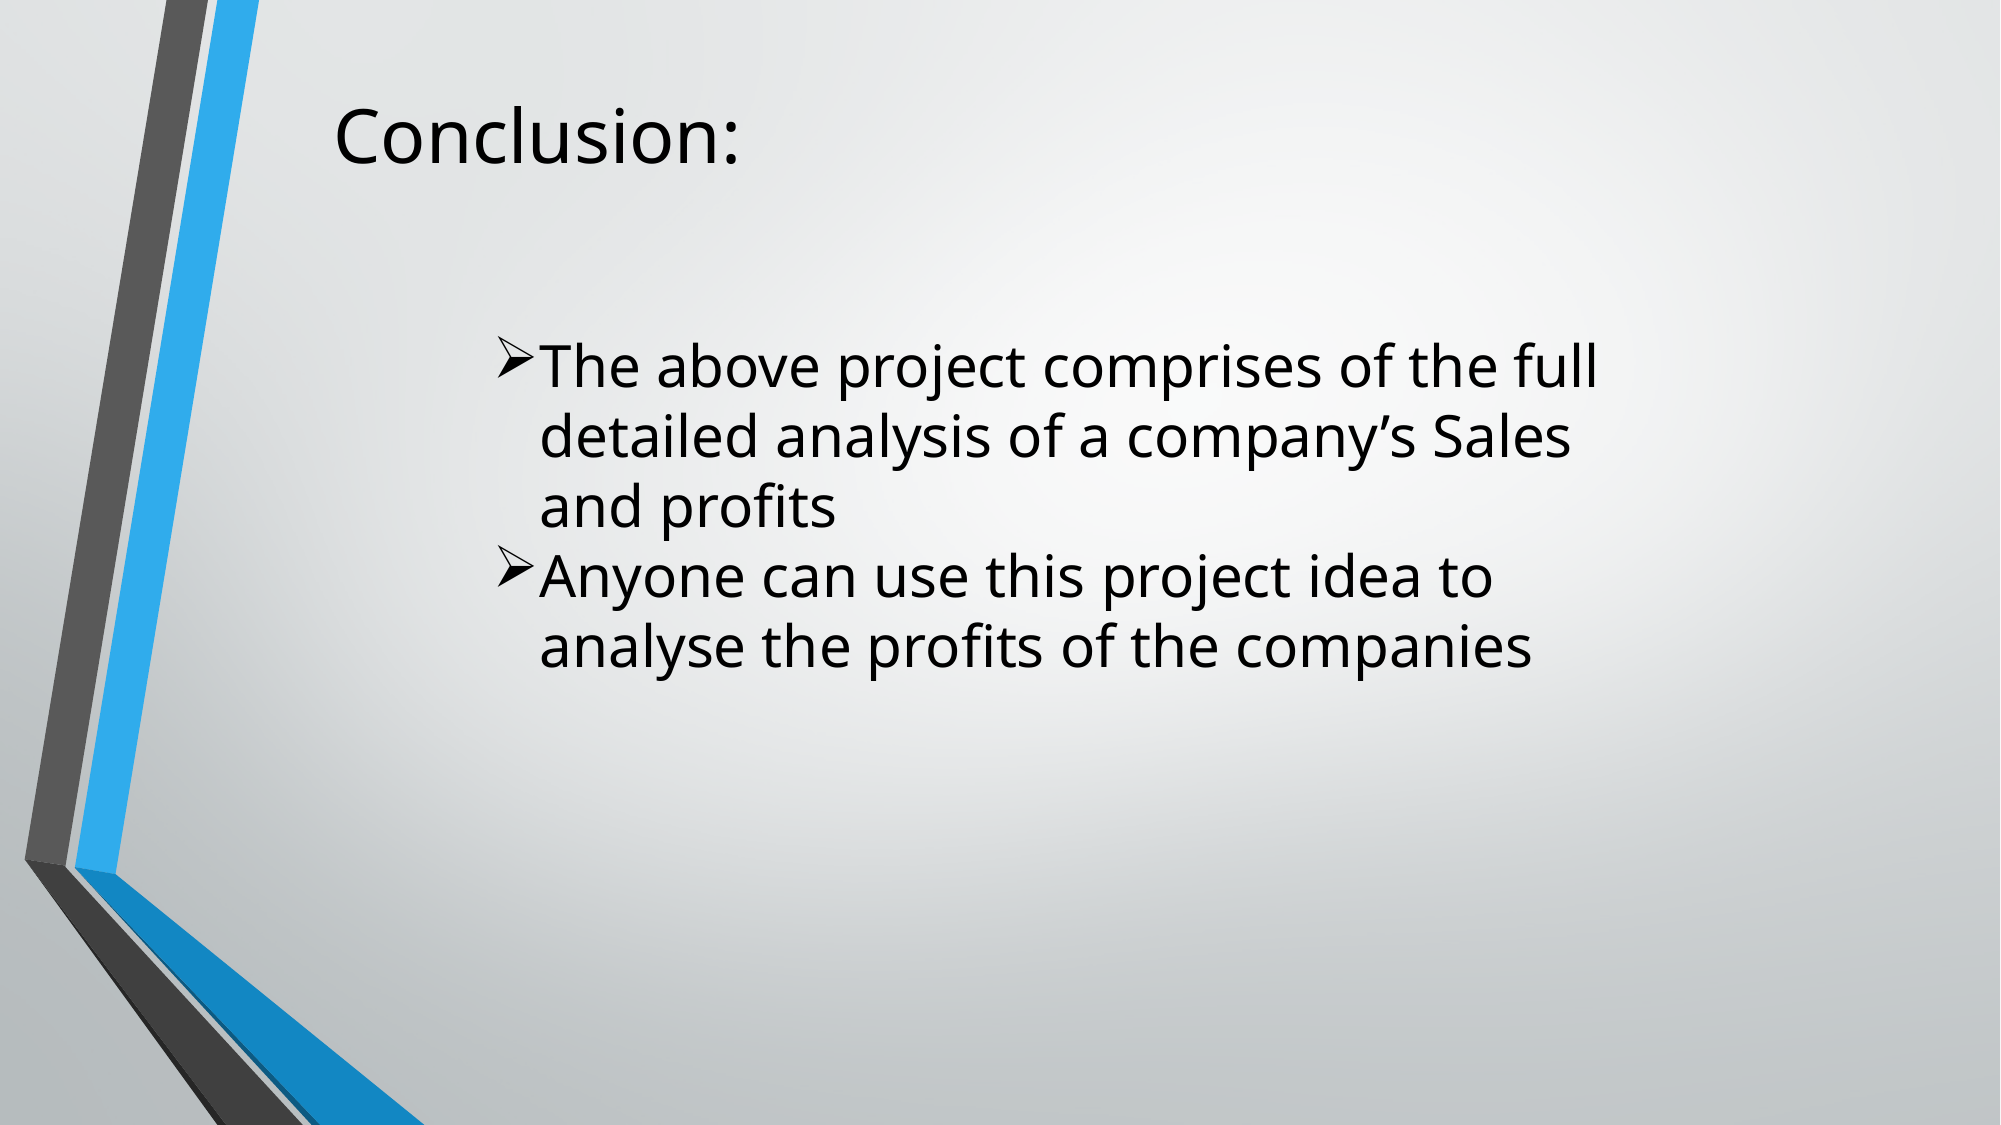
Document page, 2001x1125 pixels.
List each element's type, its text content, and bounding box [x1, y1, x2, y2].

text_box Conclusion: [318, 81, 1055, 186]
text_box The above project comprises of the full detailed analysis of a company’s Sales and profits Anyone can use this project idea to analyse the profits of the companies [478, 321, 1643, 687]
